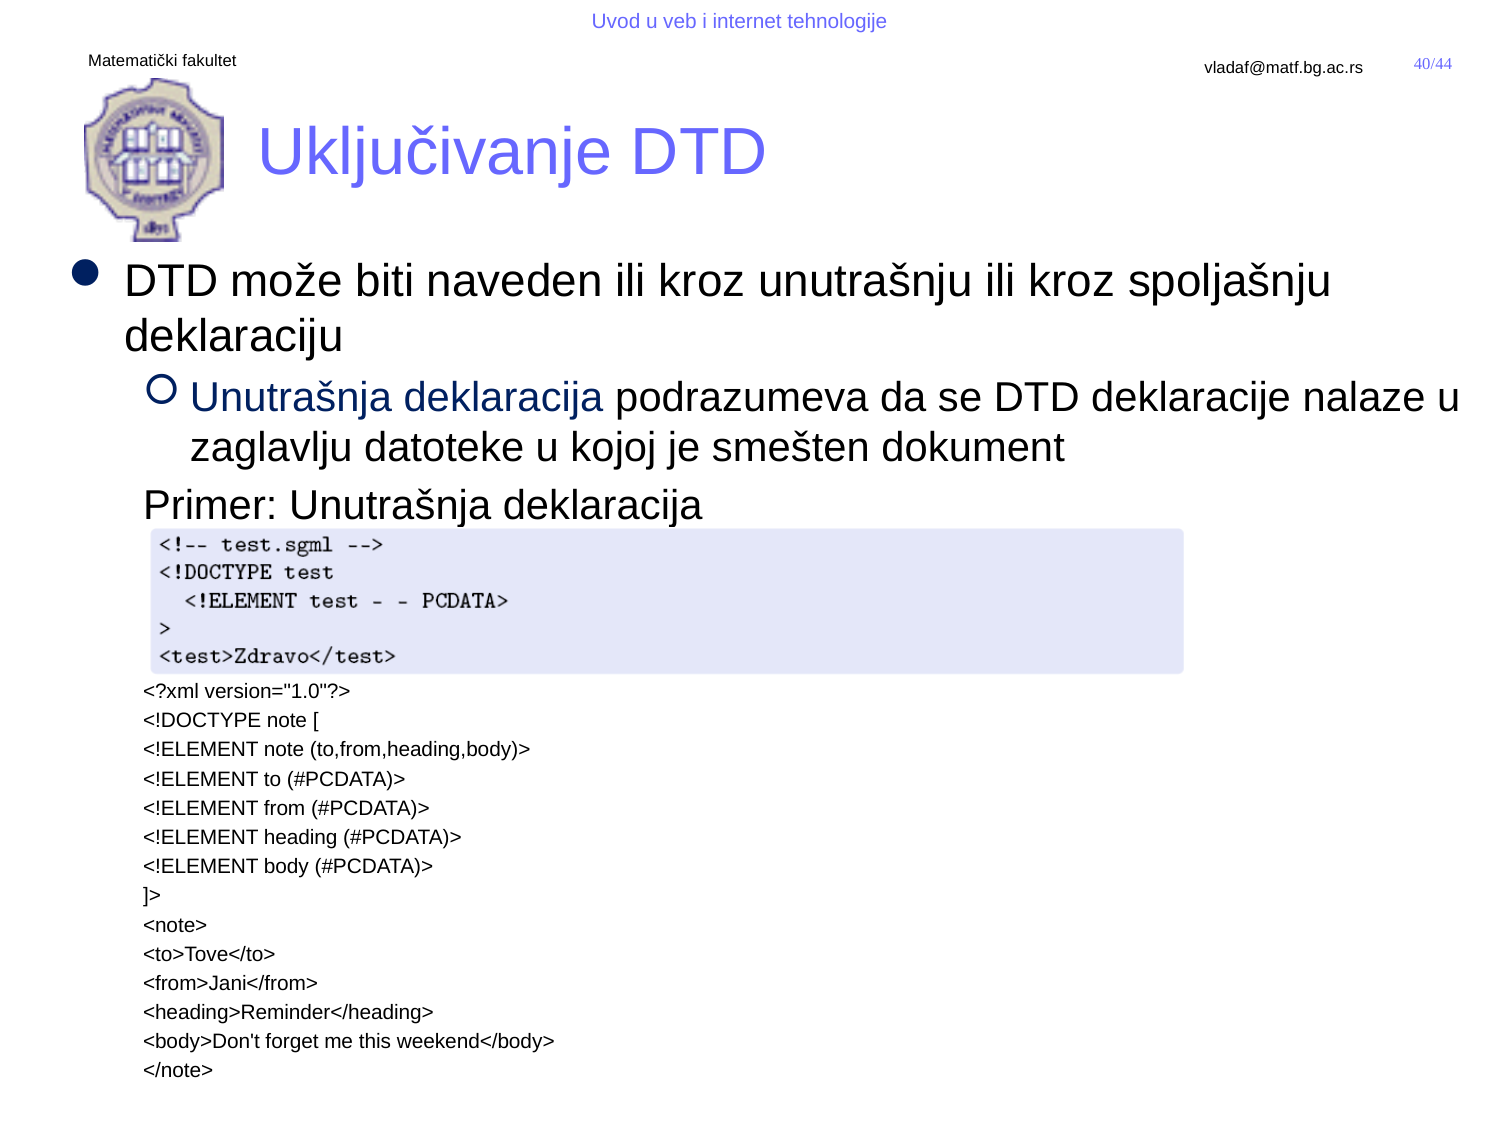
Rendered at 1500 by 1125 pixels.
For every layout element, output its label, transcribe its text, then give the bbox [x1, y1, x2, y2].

title Uključivanje DTD [242, 54, 1388, 243]
picture [84, 78, 224, 242]
picture [147, 526, 1188, 678]
list DTD može biti naveden ili kroz unutrašnju ili kroz spoljašnju deklaraciju Unutrašnja deklaracija podrazumeva da se DTD deklaracije nalaze u zaglavlju datoteke u kojoj je smešten dokument Primer: Unutrašnja deklaracija <?xml version="1.0"?> <!DOCTYPE note [ <!ELEMENT note (to,from,heading,body)> <!ELEMENT to (#PCDATA)> <!ELEMENT from (#PCDATA)> <!ELEMENT heading (#PCDATA)> <!ELEMENT body (#PCDATA)> ]> <note> <to>Tove</to> <from>Jani</from> <heading>Reminder</heading> <body>Don't forget me this weekend</body> </note> [53, 243, 1483, 600]
